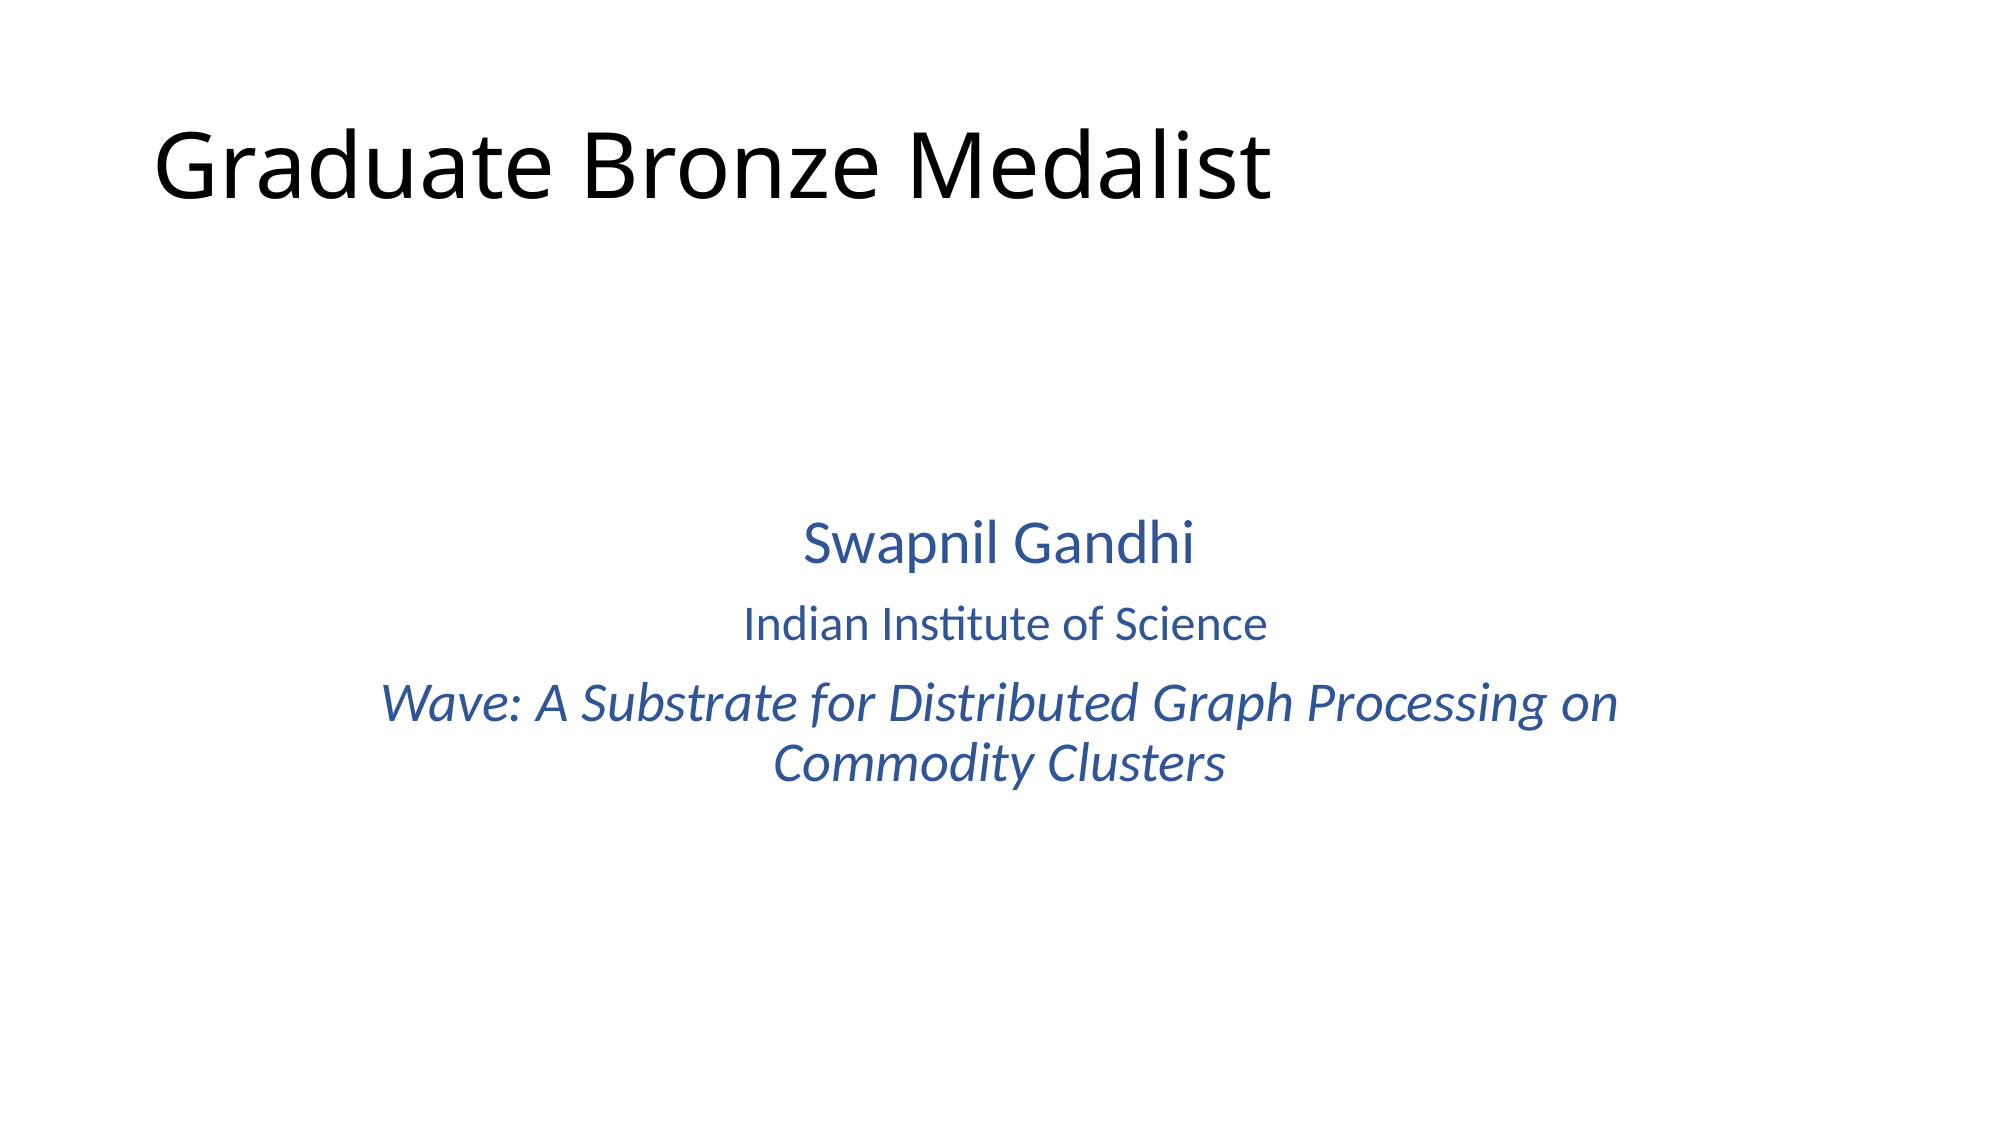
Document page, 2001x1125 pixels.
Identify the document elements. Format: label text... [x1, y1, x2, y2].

list Swapnil Gandhi Indian Institute of Science Wave: A Substrate for Distributed Graph Processing on Commodity Clusters [353, 501, 1647, 821]
title Graduate Bronze Medalist [137, 59, 1863, 278]
